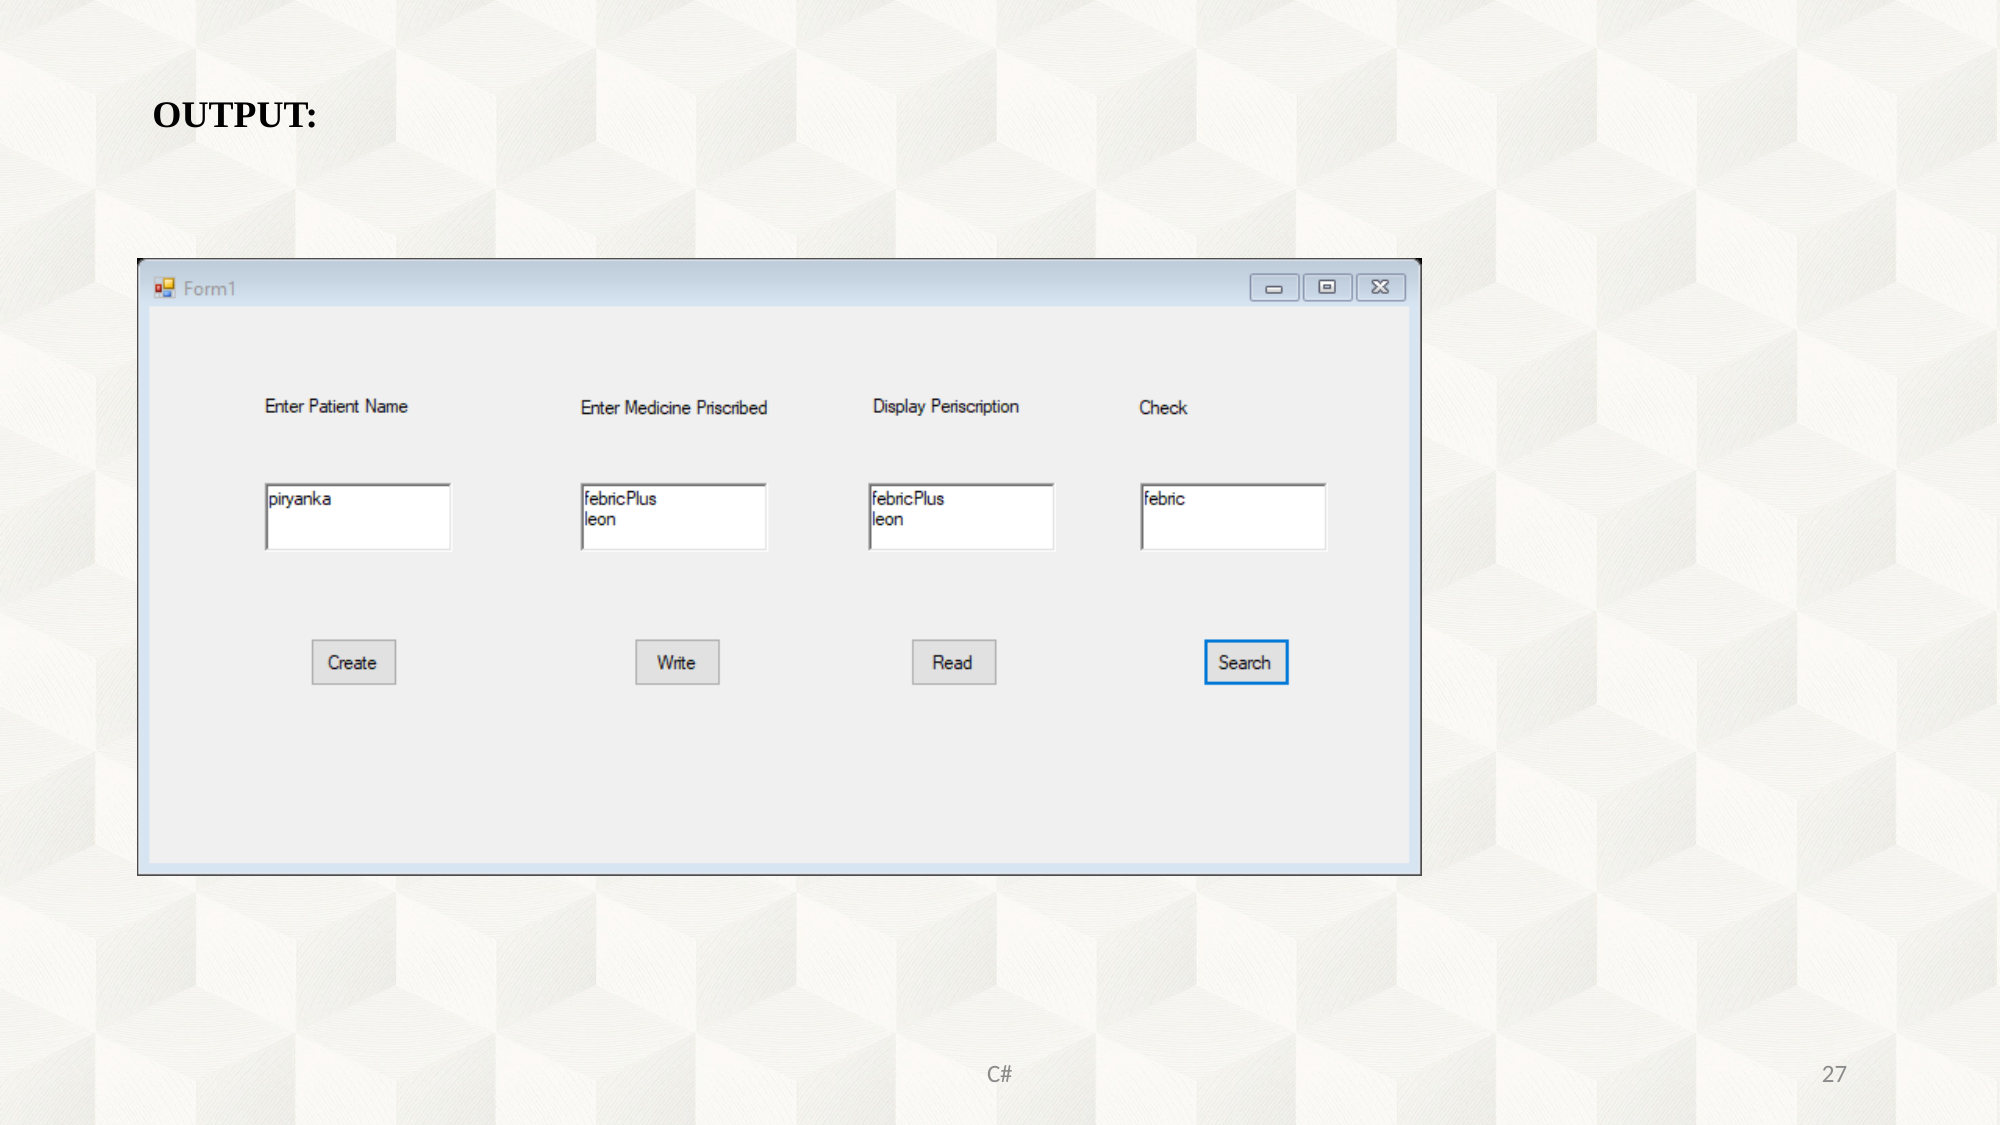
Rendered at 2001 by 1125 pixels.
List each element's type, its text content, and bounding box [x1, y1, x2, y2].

picture [137, 258, 1422, 876]
title OUTPUT: [137, 59, 1863, 172]
slide_number 27 [1412, 1042, 1863, 1103]
footer C# [662, 1042, 1338, 1103]
slide_number 23 [0, 0, 2000, 1125]
